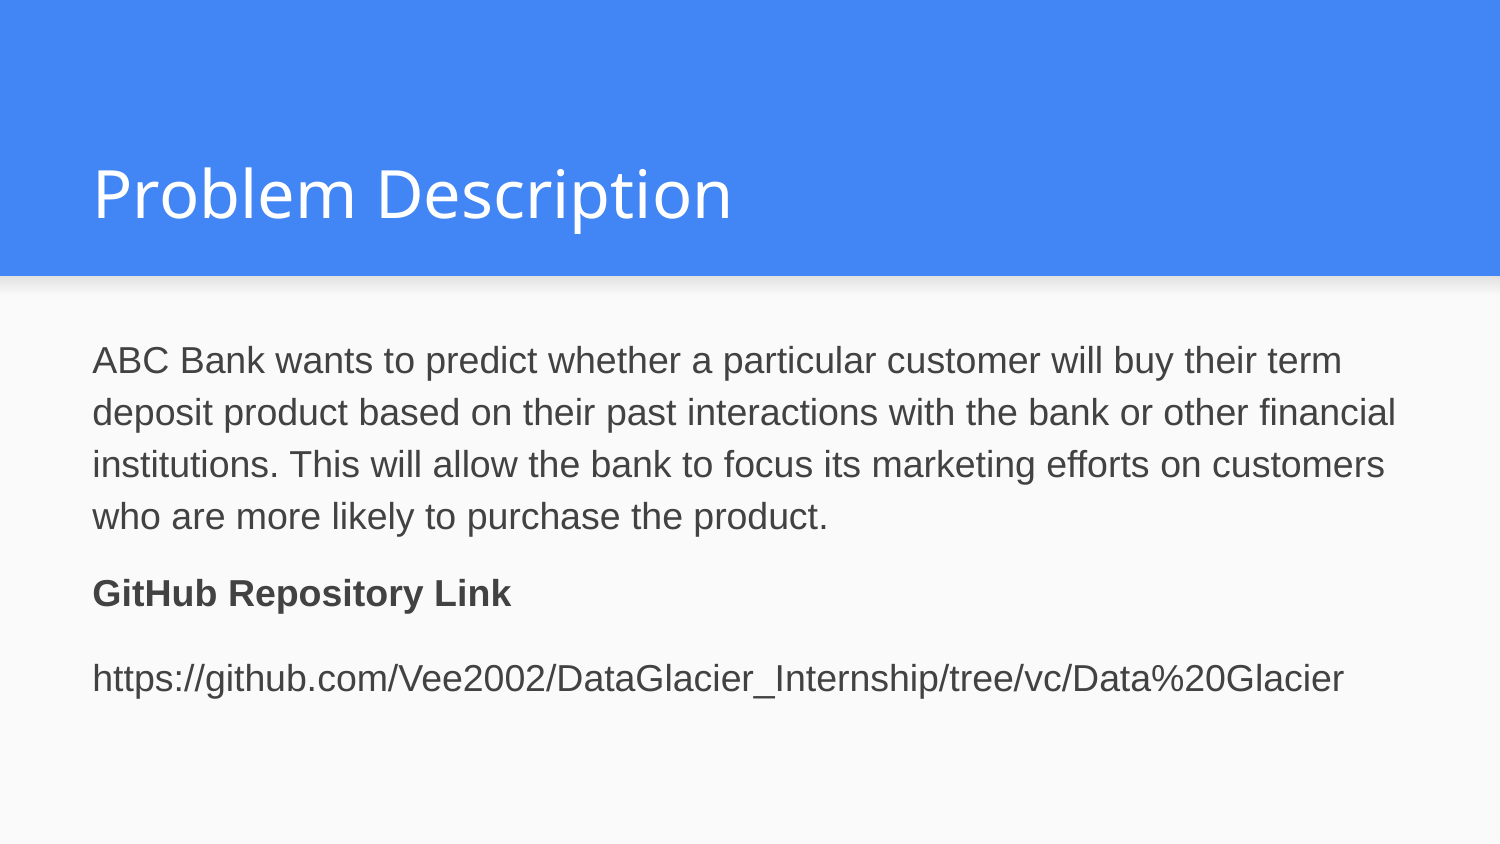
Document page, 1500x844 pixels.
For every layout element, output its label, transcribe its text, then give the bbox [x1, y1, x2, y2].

title Problem Description [77, 121, 1427, 248]
list ABC Bank wants to predict whether a particular customer will buy their term deposit product based on their past interactions with the bank or other financial institutions. This will allow the bank to focus its marketing efforts on customers who are more likely to purchase the product. GitHub Repository Link https://github.com/Vee2002/DataGlacier_Internship/tree/vc/Data%20Glacier [77, 314, 1427, 844]
